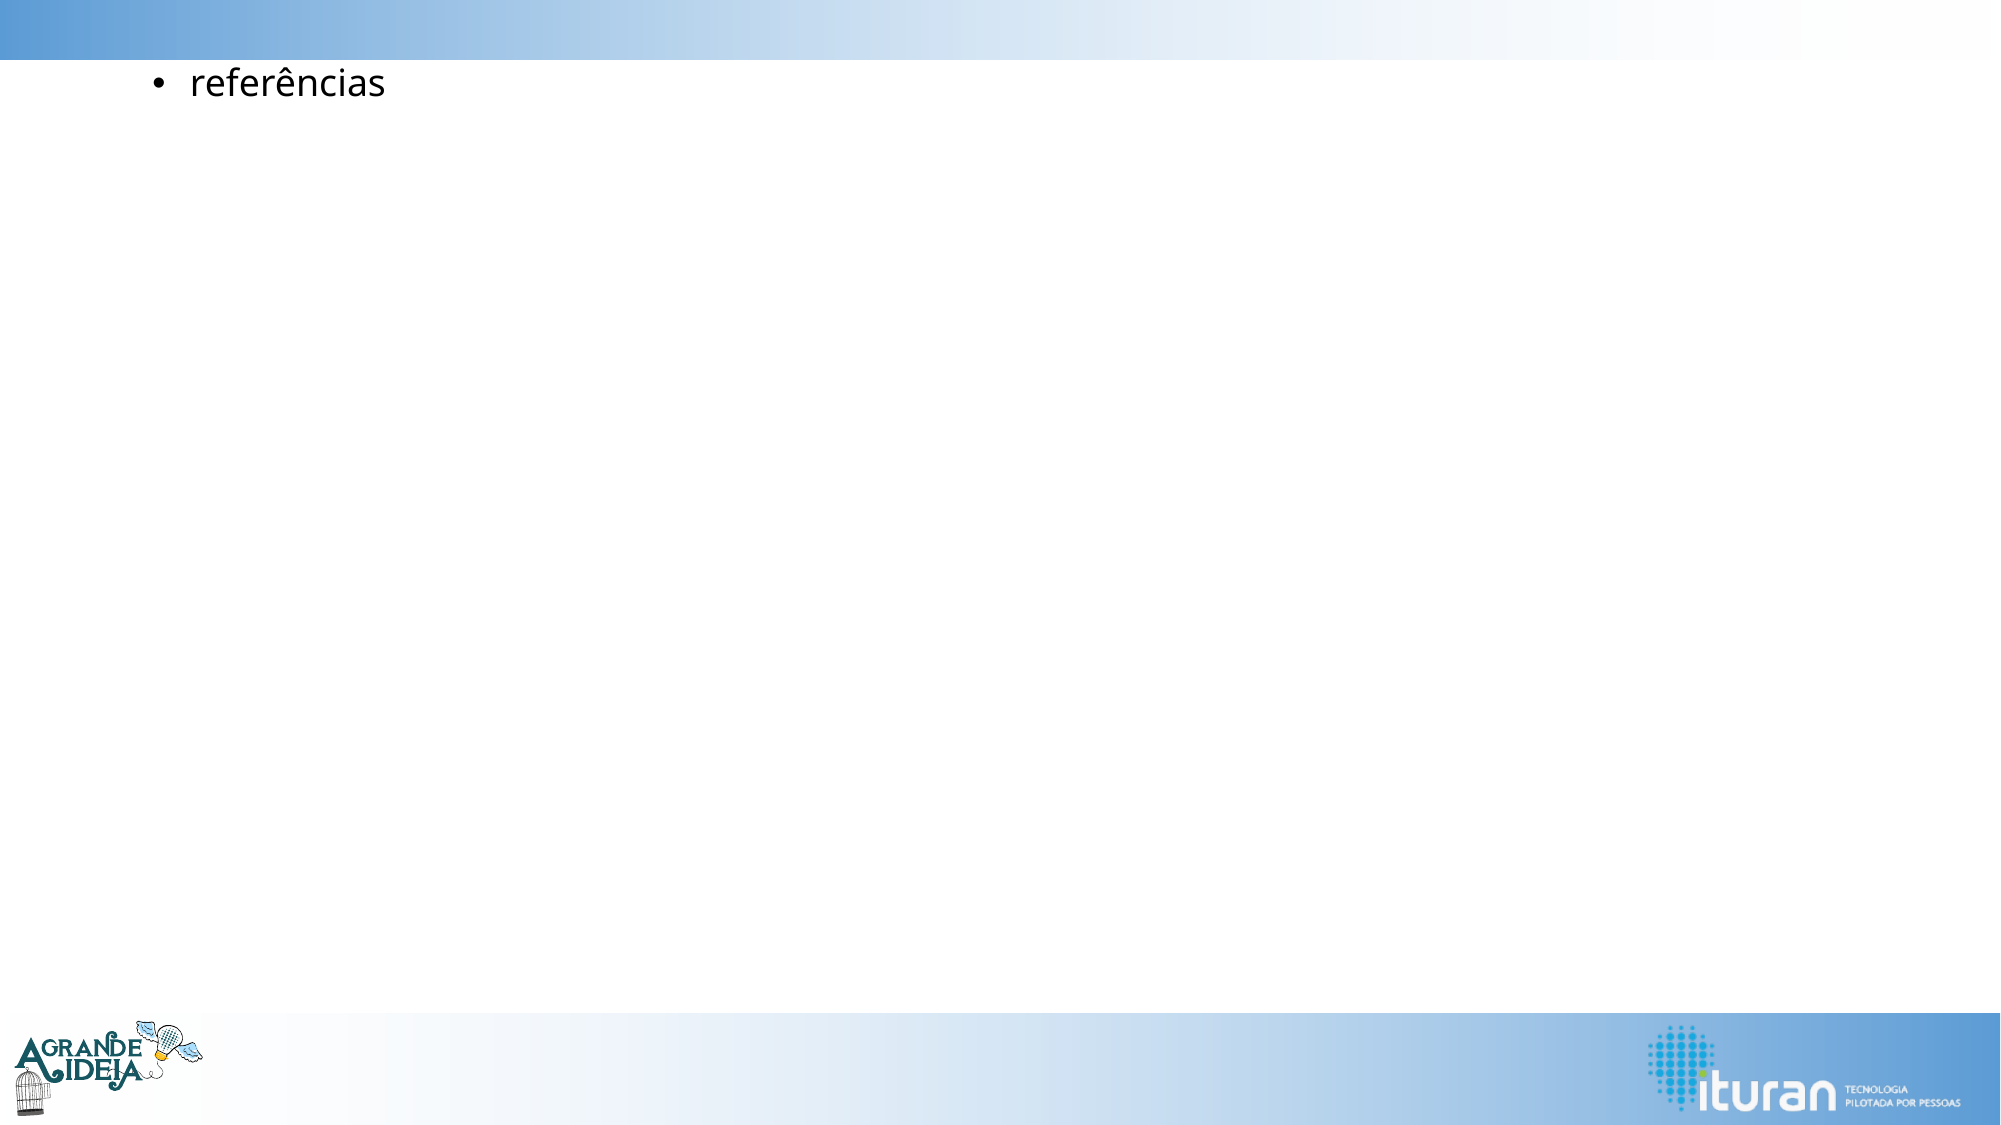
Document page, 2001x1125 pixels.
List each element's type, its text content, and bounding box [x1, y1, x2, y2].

list referências [137, 57, 1863, 1014]
picture [1638, 1022, 1973, 1116]
